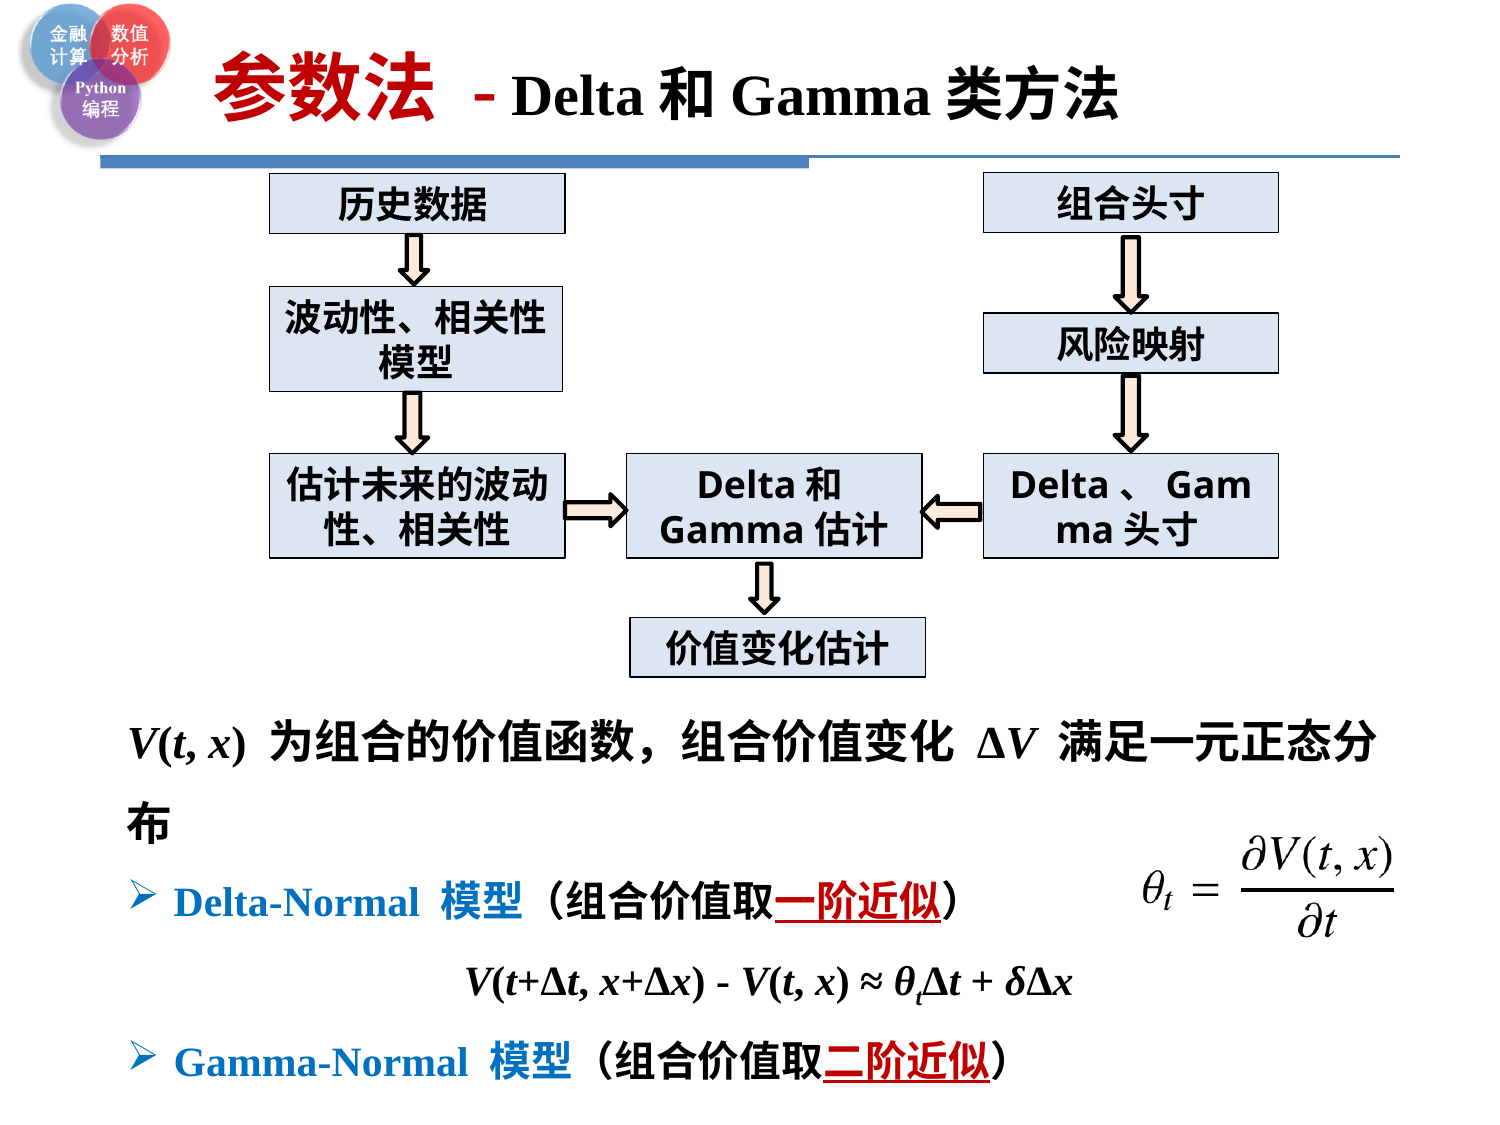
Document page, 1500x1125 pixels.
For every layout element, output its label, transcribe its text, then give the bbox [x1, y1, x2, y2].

text_box 组合头寸 [983, 177, 1279, 233]
text_box [397, 232, 431, 287]
picture [17, 0, 172, 154]
picture [1139, 832, 1399, 941]
text_box 价值变化估计 [630, 617, 926, 678]
text_box [1112, 235, 1150, 315]
text_box 历史数据 [269, 177, 565, 234]
text_box V(t, x) 为组合的价值函数，组合价值变化 ΔV 满足一元正态分布 Delta-Normal 模型（组合价值取一阶近似） V(t+Δt, x+Δx) - V(t, x) ≈ θtΔt + δΔx Gamma-Normal 模型（组合价值取二阶近似） V(t+Δt, x+Δx) - V(t, x) ≈ θtΔt + δΔx + (γ/2)(Δx)2 [112, 677, 1426, 1125]
text_box [919, 493, 983, 530]
text_box 波动性、相关性 模型 [269, 286, 563, 392]
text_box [100, 156, 1400, 169]
text_box [562, 492, 629, 529]
text_box [394, 390, 431, 456]
text_box 参数法 - Delta和Gamma类方法 [197, 33, 1164, 138]
text_box 估计未来的波动性、相关性 [269, 453, 565, 559]
text_box 风险映射 [983, 313, 1279, 373]
text_box Delta、Gamma头寸 [983, 453, 1279, 559]
text_box Delta和Gamma估计 [626, 453, 922, 559]
text_box [748, 561, 781, 616]
text_box [1112, 373, 1150, 454]
